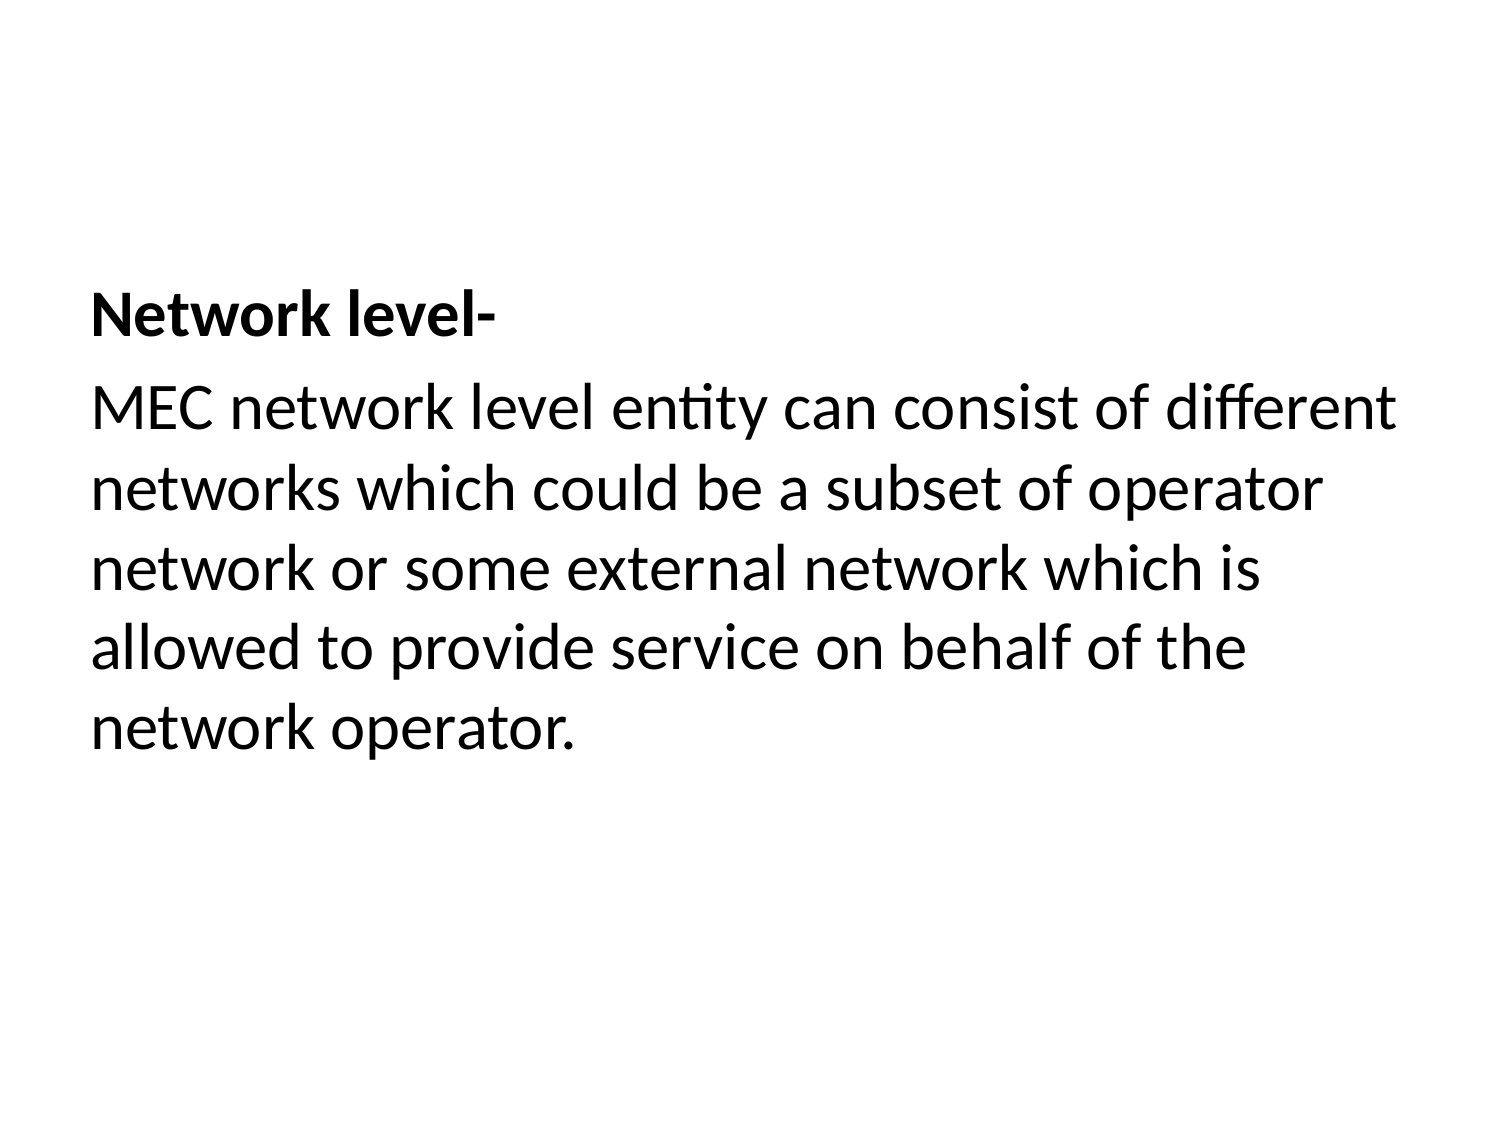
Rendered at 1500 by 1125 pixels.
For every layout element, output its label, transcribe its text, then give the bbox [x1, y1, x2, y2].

list Network level- MEC network level entity can consist of different networks which could be a subset of operator network or some external network which is allowed to provide service on behalf of the network operator. [75, 262, 1425, 1005]
